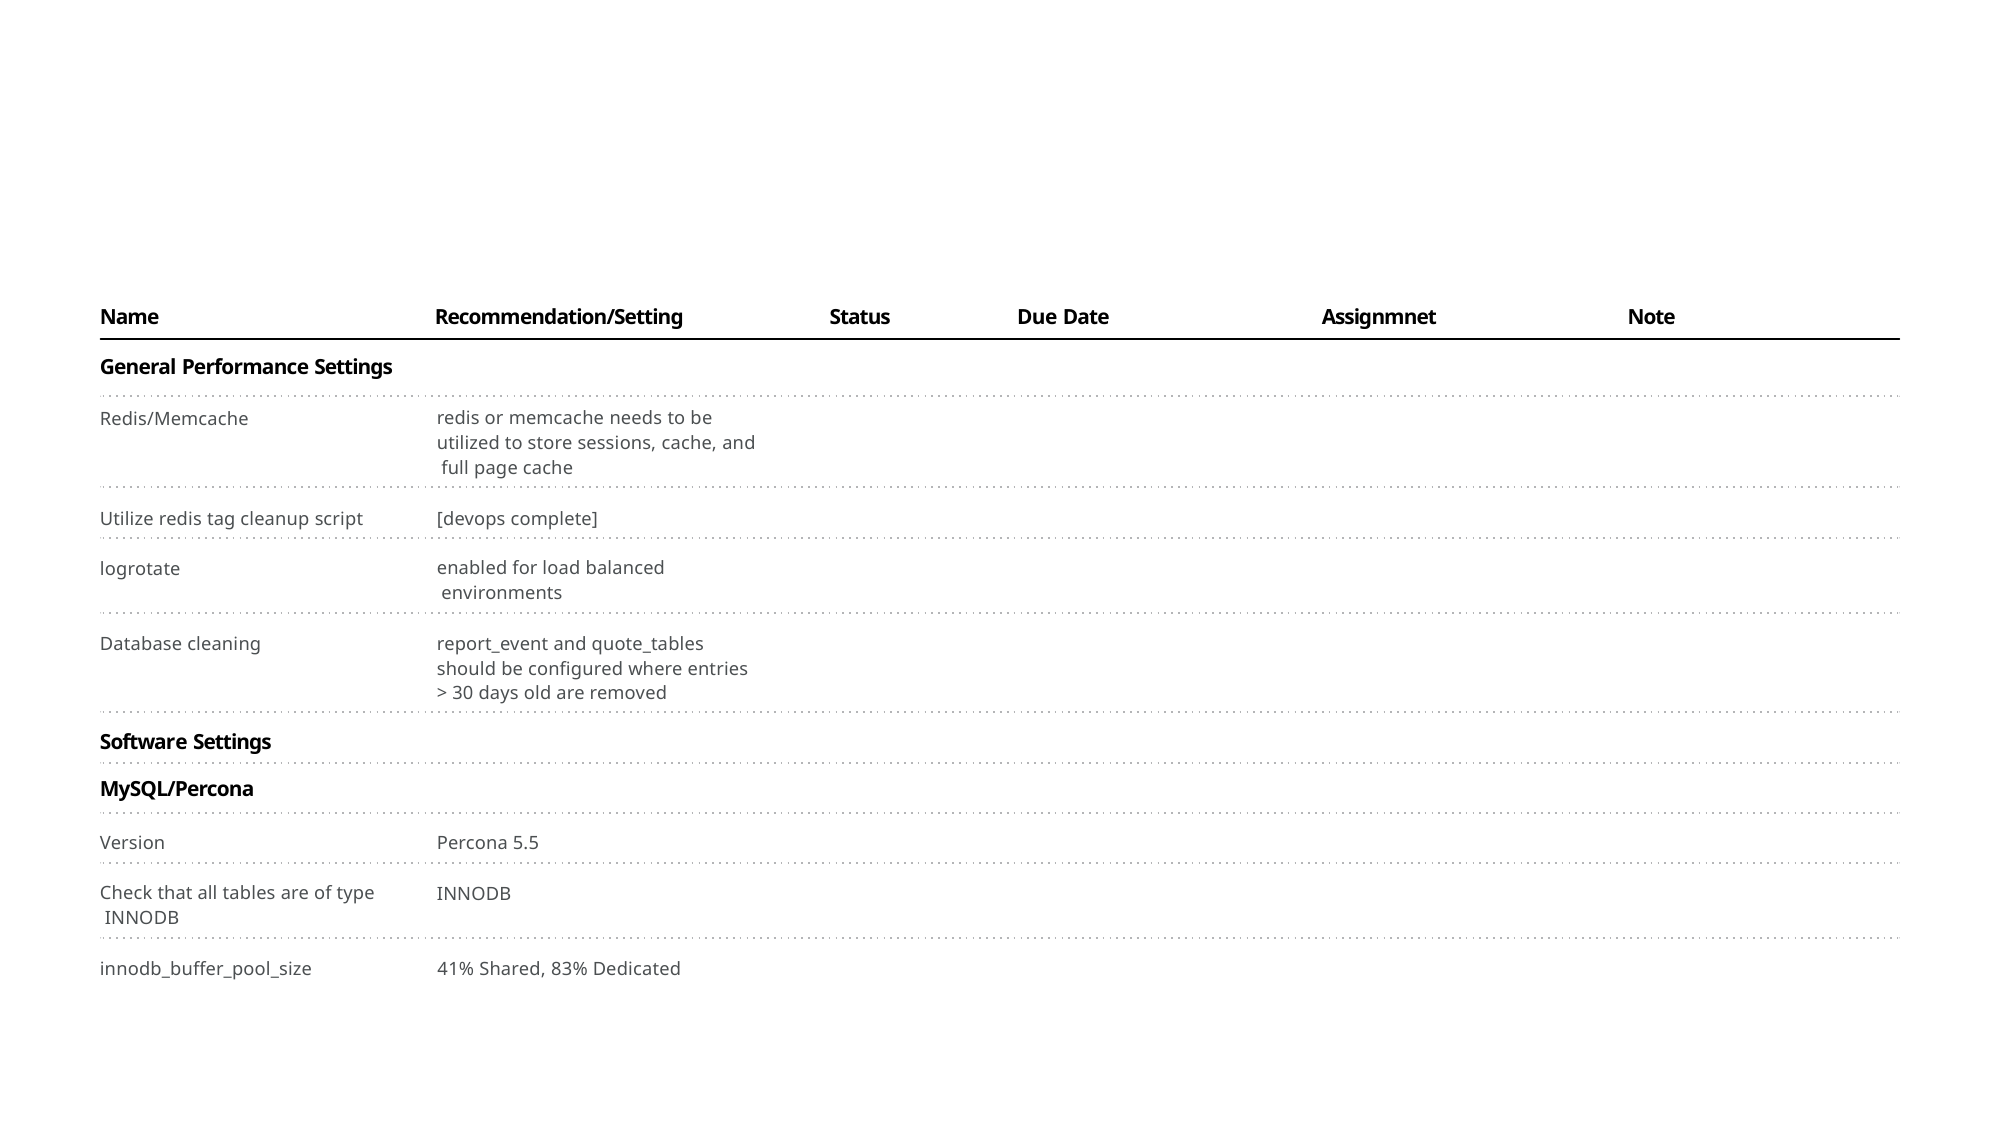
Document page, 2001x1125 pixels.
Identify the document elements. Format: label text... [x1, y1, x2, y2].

text_box enabled for load balanced environments [435, 552, 669, 604]
text_box Assignmnet [1320, 302, 1442, 329]
text_box 41% Shared, 83% Dedicated [436, 954, 684, 979]
text_box Note [1626, 302, 1679, 329]
text_box Name [98, 302, 162, 329]
text_box [devops complete] [435, 504, 602, 529]
text_box Software Settings MySQL/Percona [98, 727, 279, 801]
text_box logrotate [98, 554, 182, 579]
text_box Utilize redis tag cleanup script [98, 504, 366, 529]
text_box INNODB [435, 879, 513, 904]
text_box Check that all tables are of type INNODB [98, 877, 378, 929]
text_box Database cleaning [98, 629, 263, 654]
text_box Due Date [1015, 302, 1113, 329]
text_box General Performance Settings [98, 352, 405, 379]
text_box innodb_buffer_pool_size [98, 954, 316, 979]
text_box Recommendation/Setting [433, 302, 695, 329]
text_box Status [828, 302, 895, 329]
text_box redis or memcache needs to be utilized to store sessions, cache, and full page cache [435, 402, 759, 478]
text_box Percona 5.5 [435, 829, 542, 854]
text_box Version [98, 829, 168, 854]
text_box report_event and quote_tables should be configured where entries > 30 days old are removed [435, 627, 752, 704]
text_box Redis/Memcache [98, 404, 252, 429]
